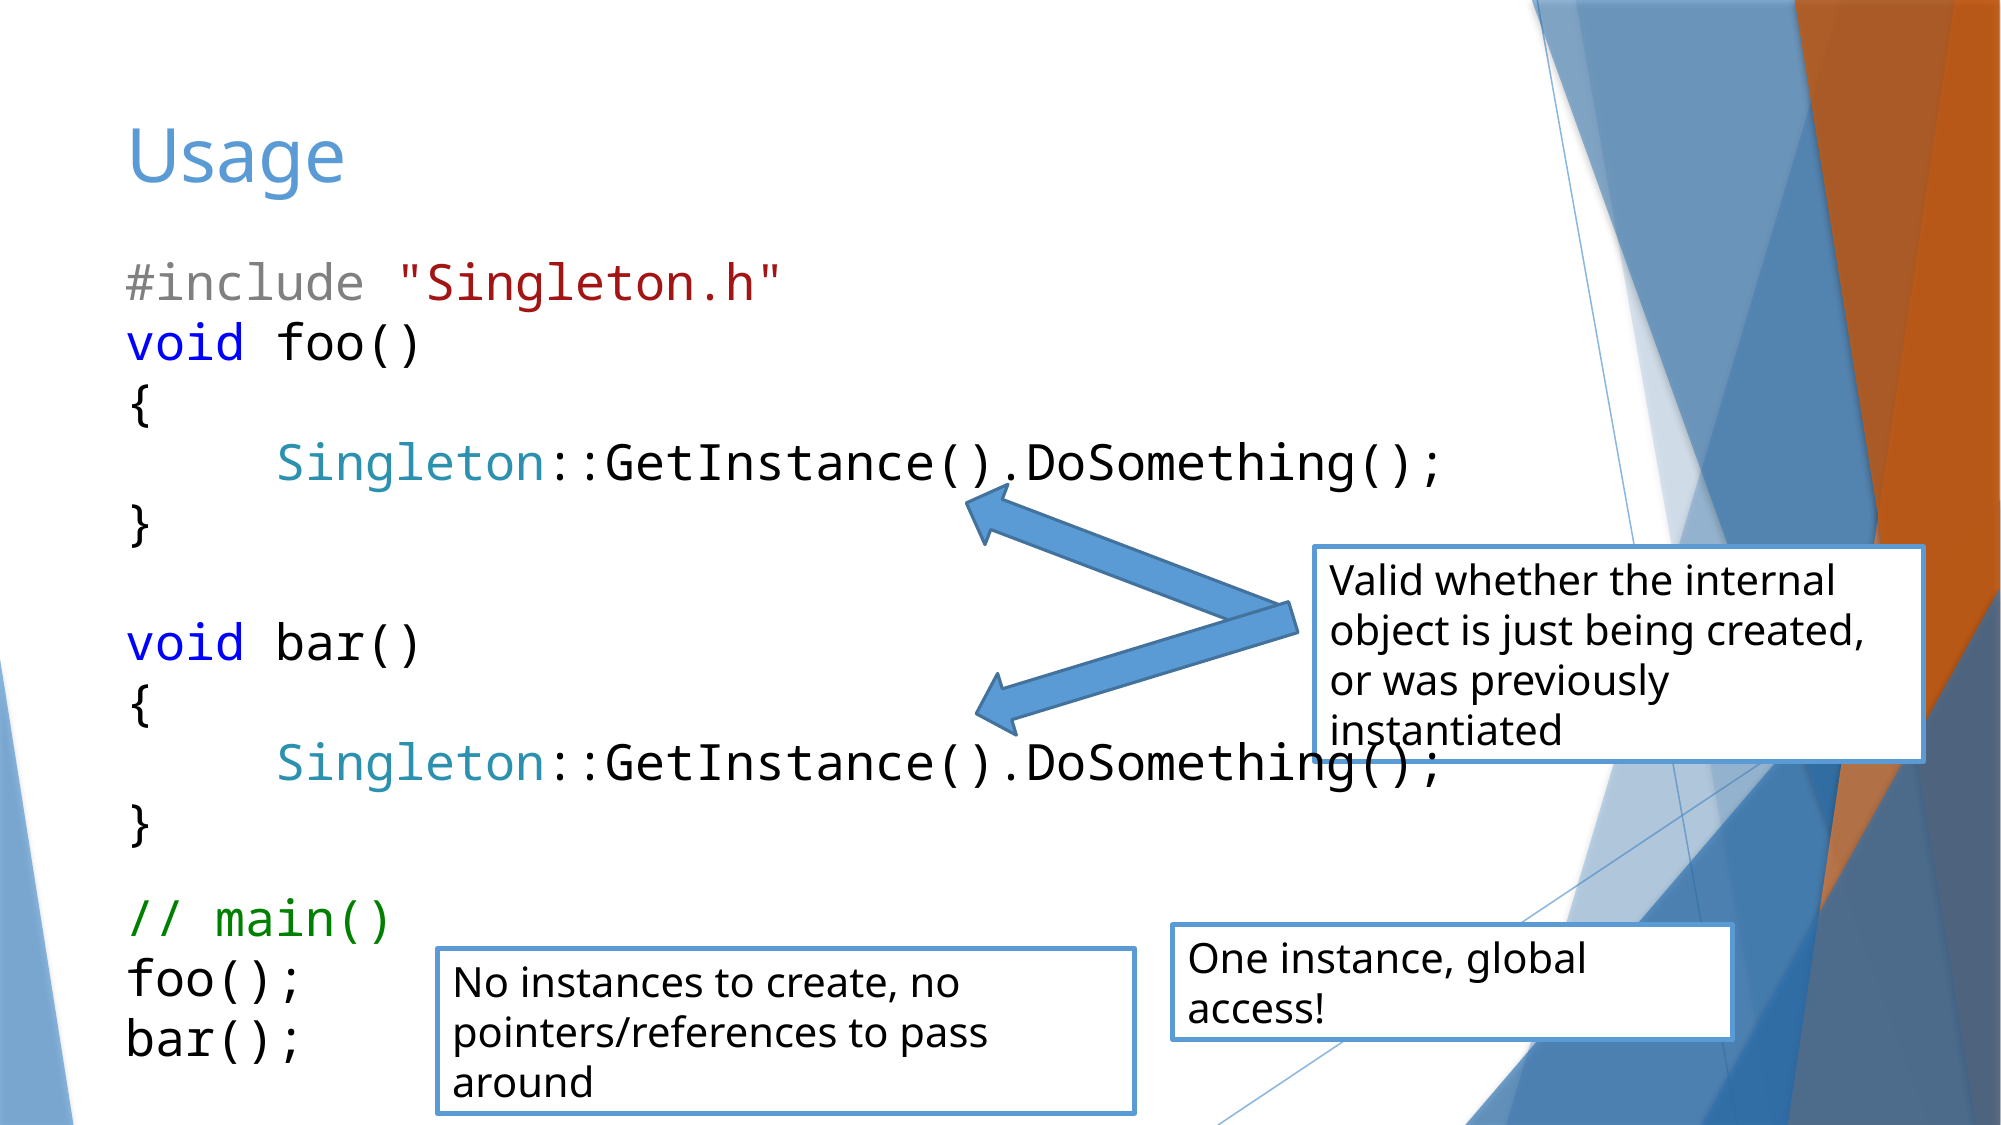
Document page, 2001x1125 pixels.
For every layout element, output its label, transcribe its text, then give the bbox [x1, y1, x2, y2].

text_box // main() foo(); bar(); [111, 878, 1112, 1074]
title Usage [111, 99, 1522, 242]
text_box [954, 529, 1924, 714]
text_box No instances to create, no pointers/references to pass around [437, 948, 1135, 1114]
text_box #include "Singleton.h" void foo() { Singleton::GetInstance().DoSomething(); } void bar() { Singleton::GetInstance().DoSomething(); } [111, 242, 1700, 858]
text_box One instance, global access! [1172, 924, 1733, 1040]
